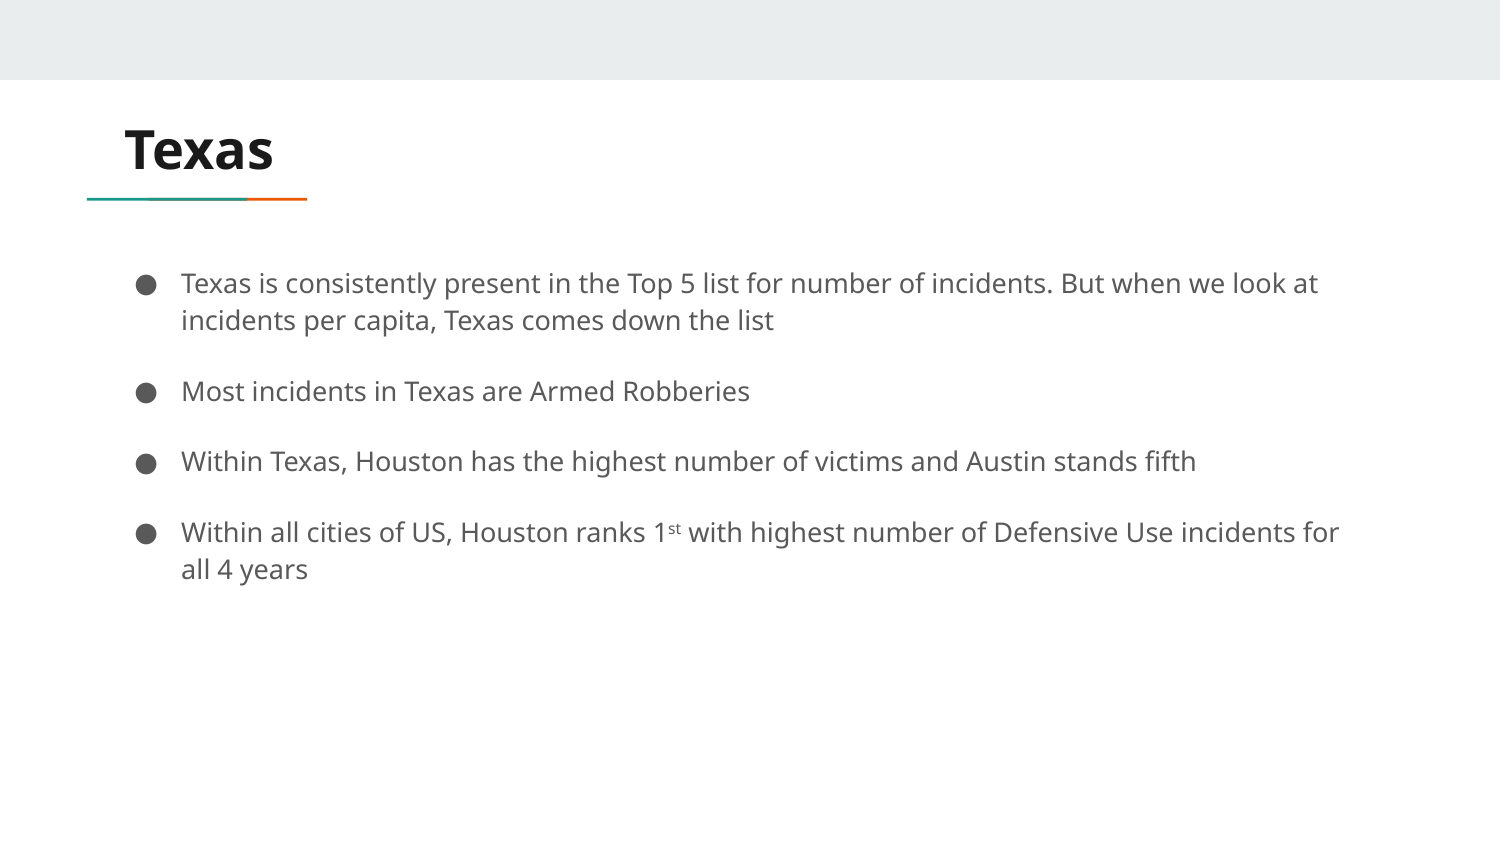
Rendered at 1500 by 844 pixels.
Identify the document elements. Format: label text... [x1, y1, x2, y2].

text_box Texas is consistently present in the Top 5 list for number of incidents. But when we look at incidents per capita, Texas comes down the list Most incidents in Texas are Armed Robberies Within Texas, Houston has the highest number of victims and Austin stands fifth Within all cities of US, Houston ranks 1st with highest number of Defensive Use incidents for all 4 years [119, 246, 1381, 673]
title Texas [109, 100, 1371, 189]
